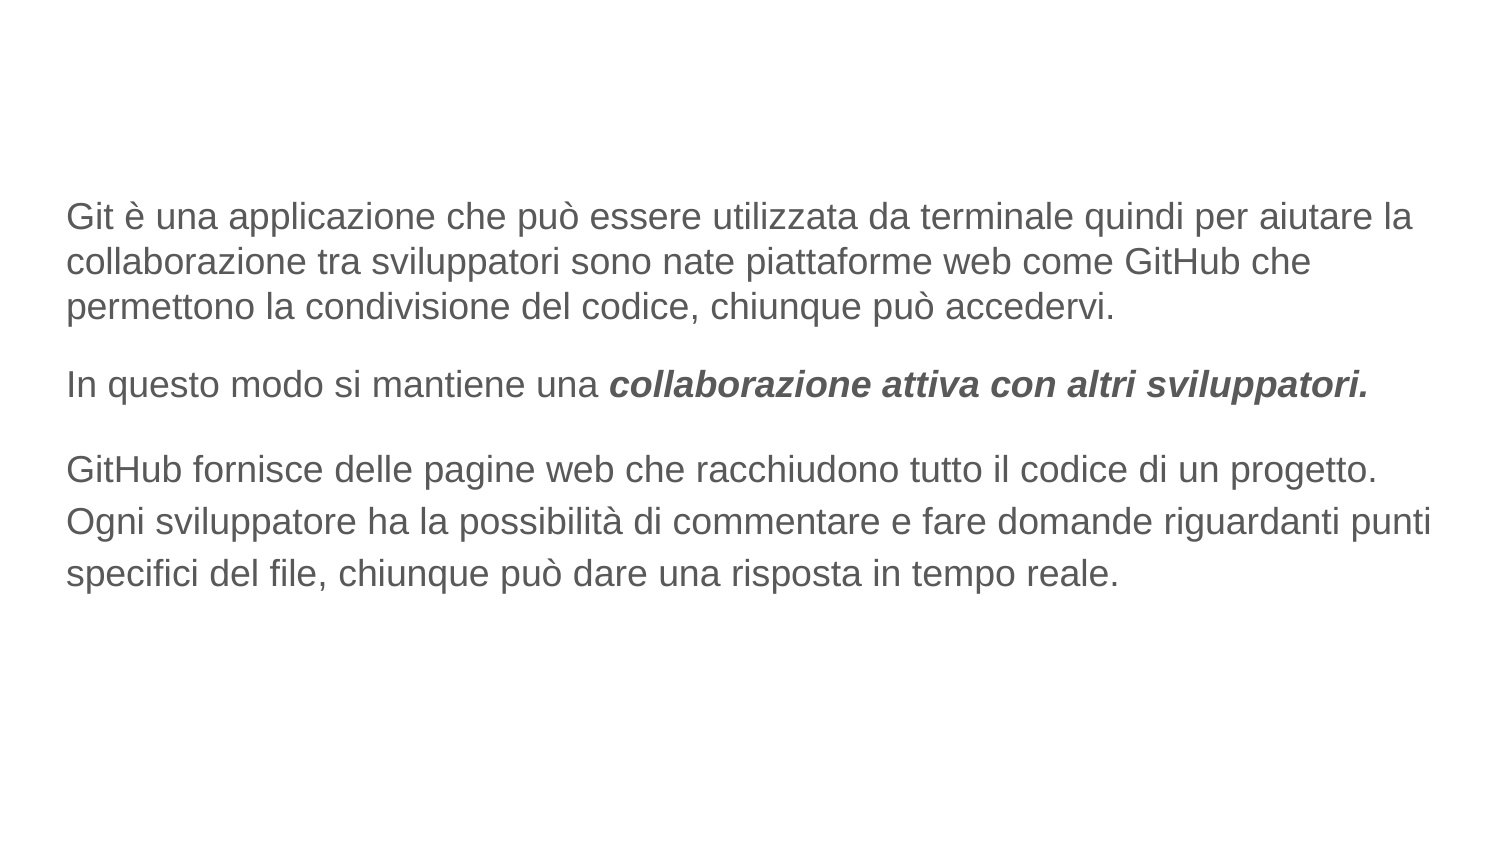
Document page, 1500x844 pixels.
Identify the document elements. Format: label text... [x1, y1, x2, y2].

list Git è una applicazione che può essere utilizzata da terminale quindi per aiutare la collaborazione tra sviluppatori sono nate piattaforme web come GitHub che permettono la condivisione del codice, chiunque può accedervi. In questo modo si mantiene una collaborazione attiva con altri sviluppatori. GitHub fornisce delle pagine web che racchiudono tutto il codice di un progetto. Ogni sviluppatore ha la possibilità di commentare e fare domande riguardanti punti specifici del file, chiunque può dare una risposta in tempo reale. [51, 176, 1449, 738]
